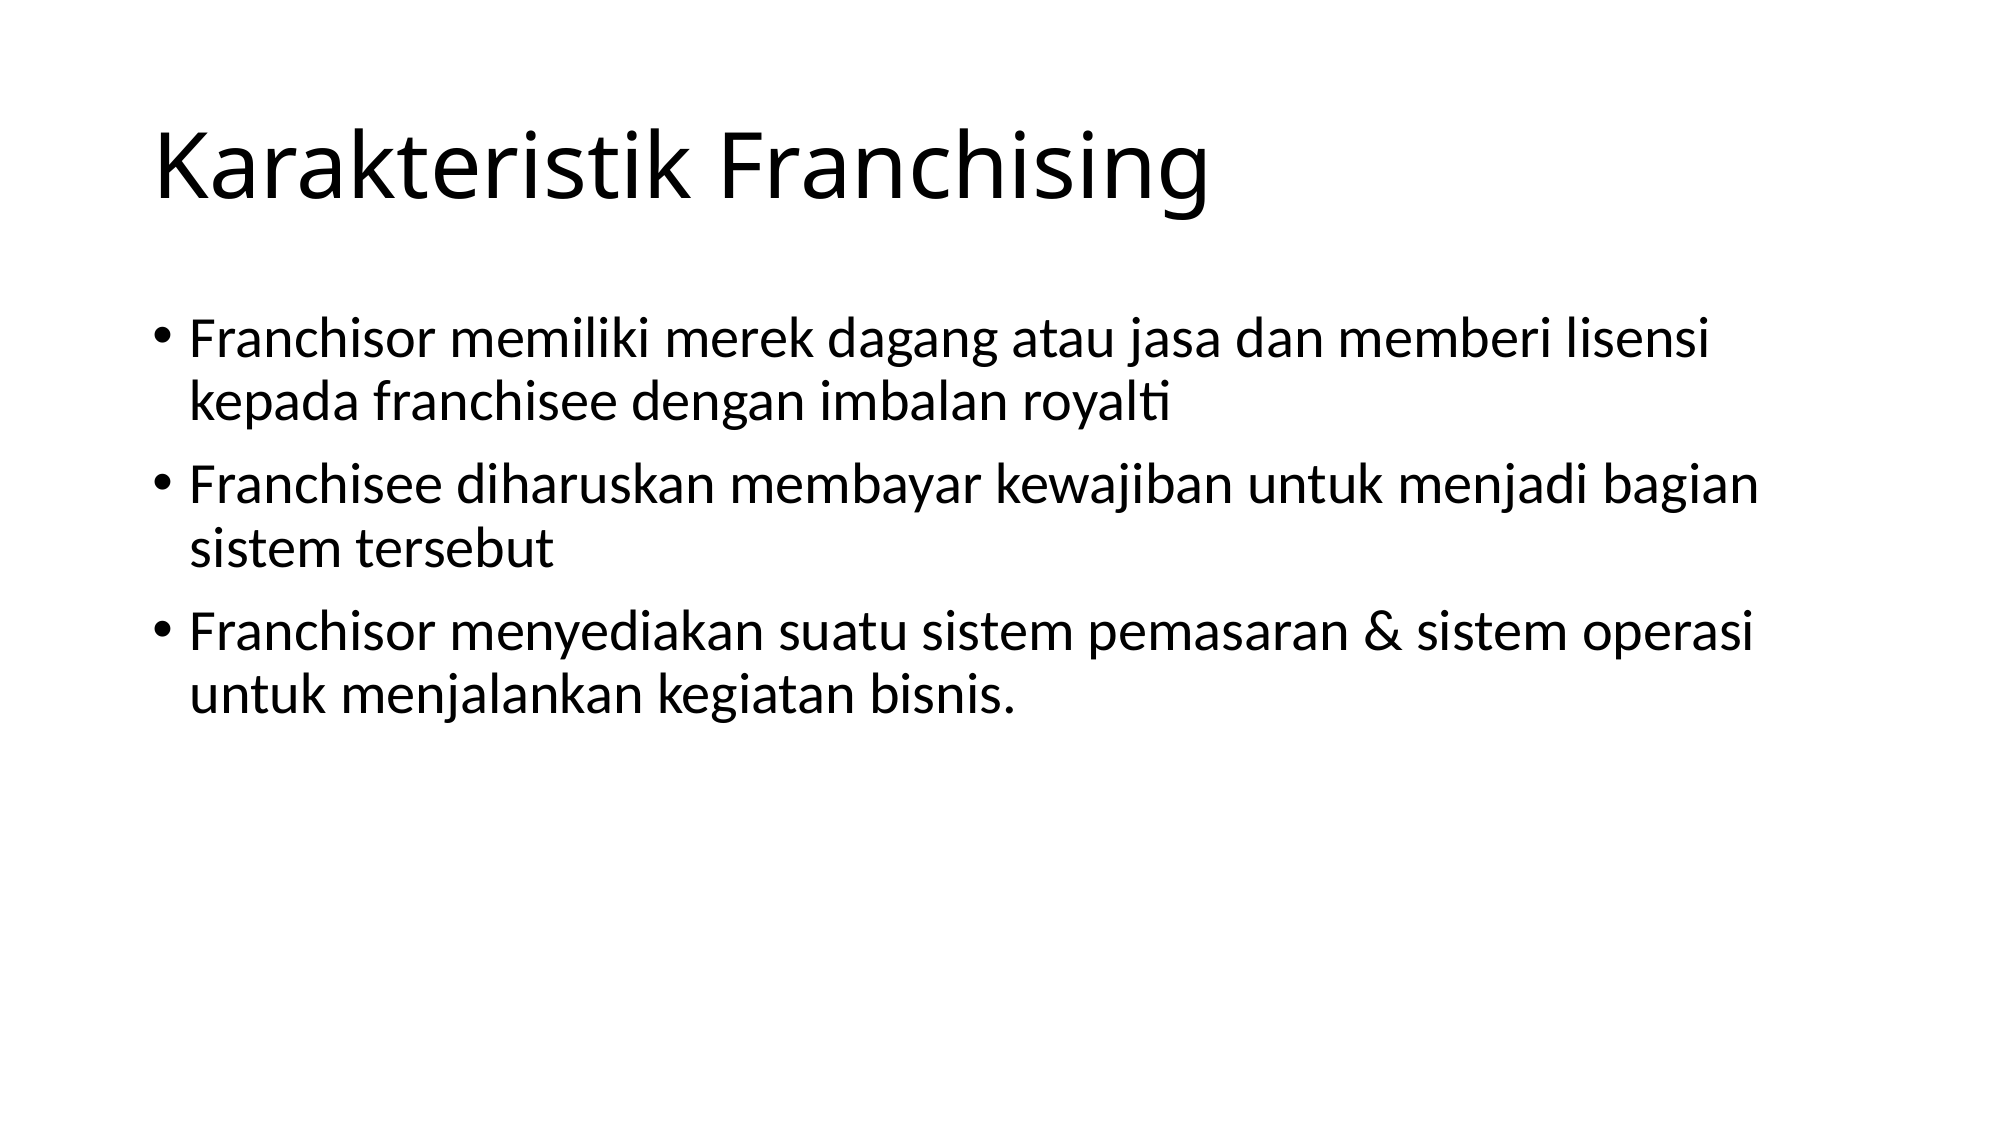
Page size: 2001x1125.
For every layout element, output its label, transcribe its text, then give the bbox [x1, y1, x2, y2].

list Franchisor memiliki merek dagang atau jasa dan memberi lisensi kepada franchisee dengan imbalan royalti Franchisee diharuskan membayar kewajiban untuk menjadi bagian sistem tersebut Franchisor menyediakan suatu sistem pemasaran & sistem operasi untuk menjalankan kegiatan bisnis. [137, 299, 1863, 1014]
title Karakteristik Franchising [137, 59, 1863, 278]
